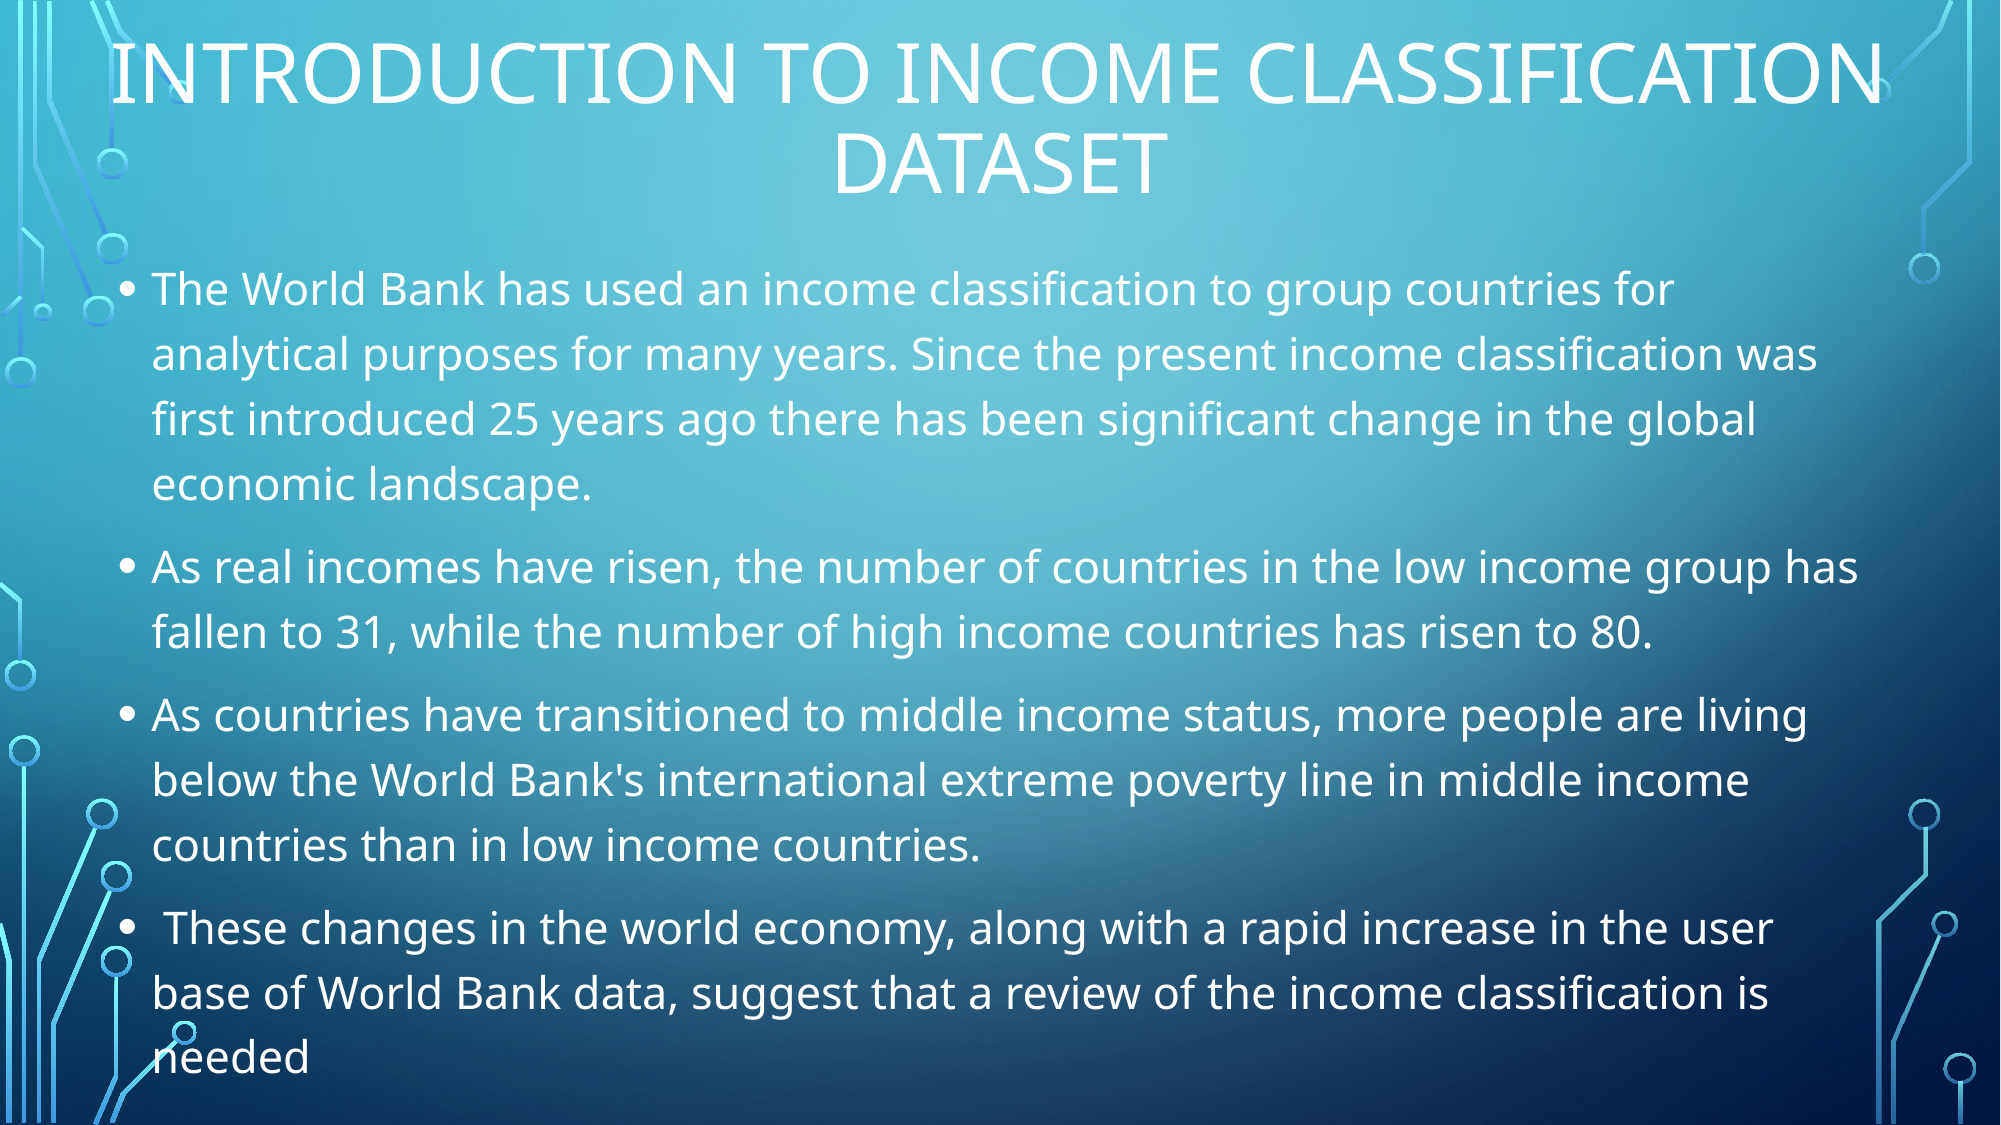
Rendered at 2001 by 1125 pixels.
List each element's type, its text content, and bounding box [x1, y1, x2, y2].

list The World Bank has used an income classification to group countries for analytical purposes for many years. Since the present income classification was first introduced 25 years ago there has been significant change in the global economic landscape. As real incomes have risen, the number of countries in the low income group has fallen to 31, while the number of high income countries has risen to 80. As countries have transitioned to middle income status, more people are living below the World Bank's international extreme poverty line in middle income countries than in low income countries. These changes in the world economy, along with a rapid increase in the user base of World Bank data, suggest that a review of the income classification is needed [102, 242, 1883, 1095]
title Introduction to income classification dataset [0, 0, 2000, 243]
